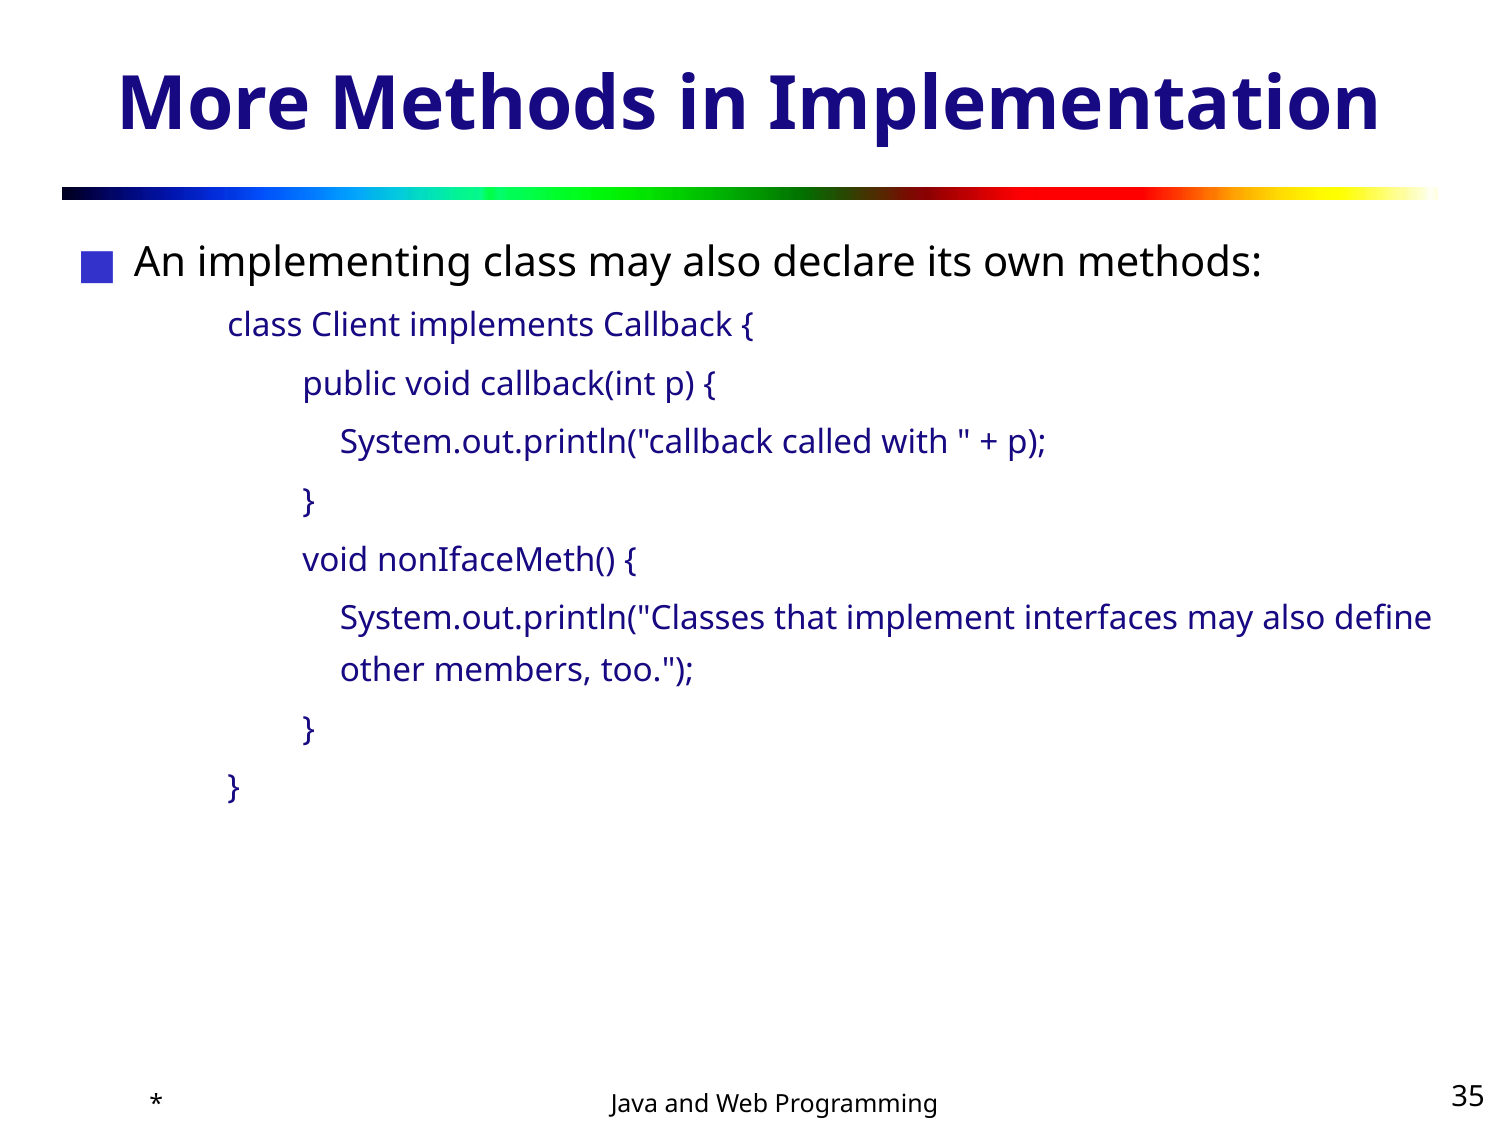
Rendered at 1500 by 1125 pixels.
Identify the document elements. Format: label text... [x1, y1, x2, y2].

picture [62, 187, 355, 200]
text_box Java and Web Programming [537, 1062, 1013, 1125]
list An implementing class may also declare its own methods: class Client implements Callback { public void callback(int p) { System.out.println("callback called with " + p); } void nonIfaceMeth() { System.out.println("Classes that implement interfaces may also define other members, too."); } } [62, 212, 1450, 1050]
picture [382, 187, 1438, 200]
title More Methods in Implementation [0, 24, 1500, 175]
text_box * [0, 1049, 313, 1125]
text_box ‹#› [1187, 1049, 1500, 1125]
